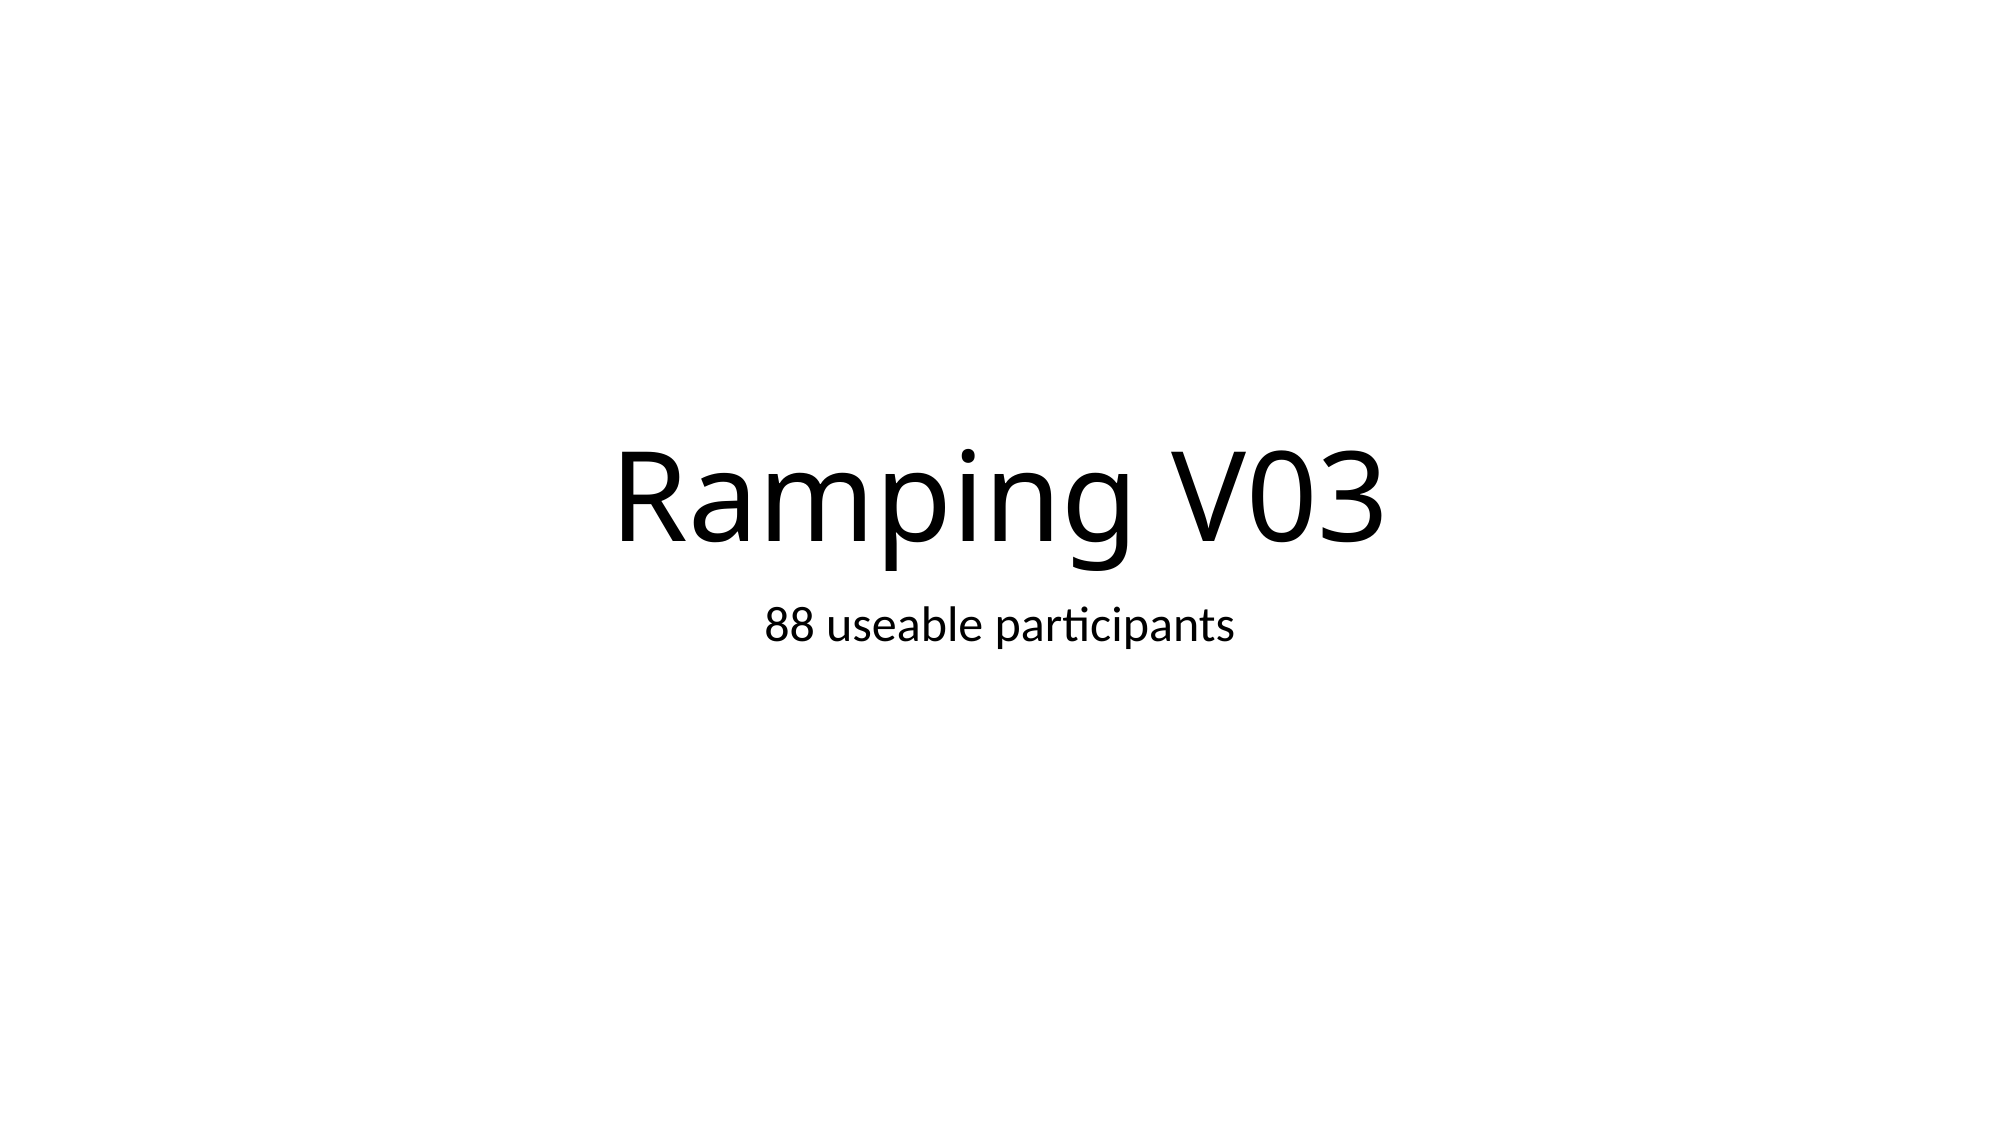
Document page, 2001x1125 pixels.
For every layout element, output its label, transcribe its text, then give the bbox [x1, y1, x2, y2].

subtitle 88 useable participants [249, 590, 1750, 863]
title Ramping V03 [249, 184, 1750, 576]
